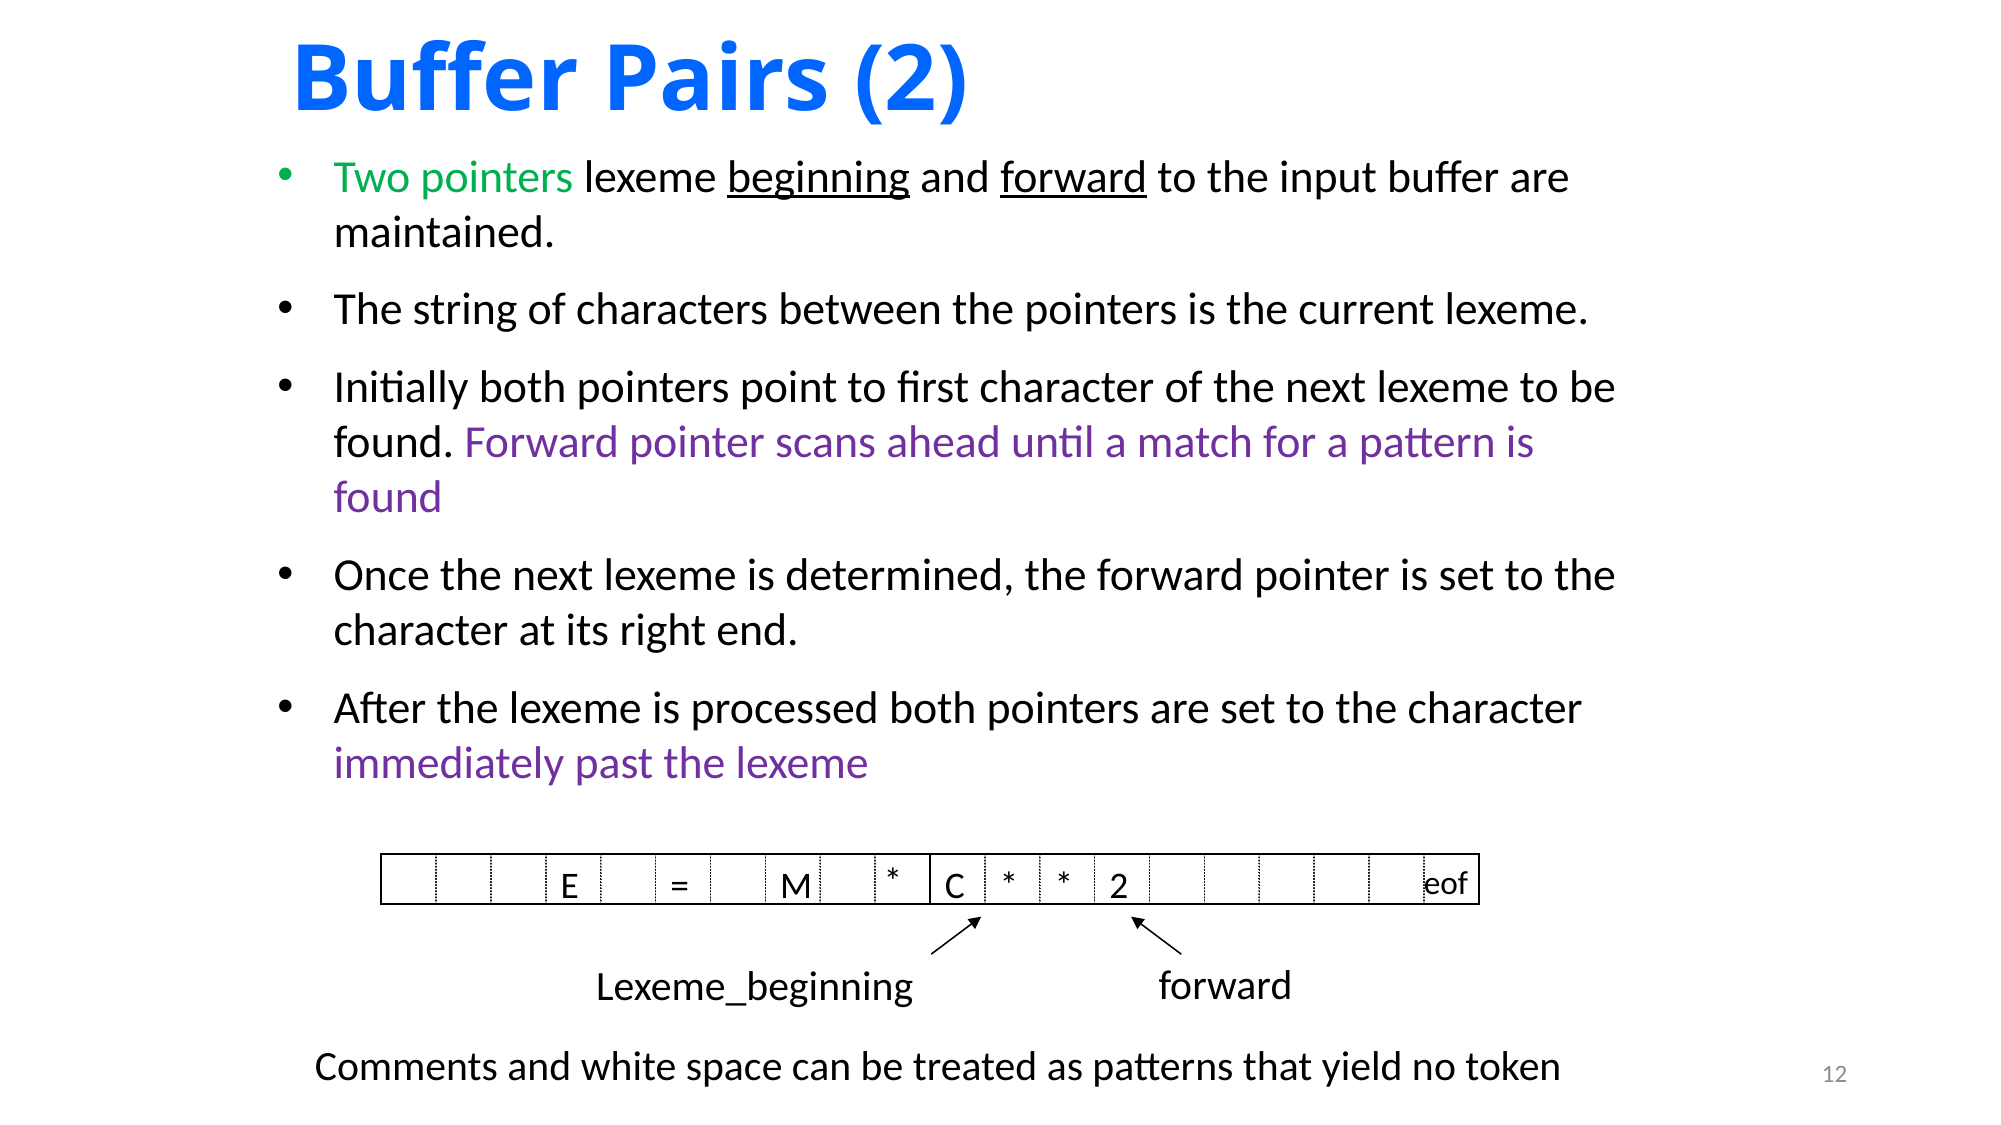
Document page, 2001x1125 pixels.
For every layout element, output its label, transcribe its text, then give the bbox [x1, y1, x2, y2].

text_box Lexeme_beginning [581, 955, 957, 1017]
text_box forward [1143, 955, 1457, 1015]
slide_number 12 [1412, 1042, 1863, 1103]
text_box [381, 849, 1507, 955]
text_box Comments and white space can be treated as patterns that yield no token [299, 1031, 1594, 1097]
title Buffer Pairs (2) [275, 0, 1525, 138]
text_box Two pointers lexeme beginning and forward to the input buffer are maintained. The string of characters between the pointers is the current lexeme. Initially both pointers point to first character of the next lexeme to be found. Forward pointer scans ahead until a match for a pattern is found Once the next lexeme is determined, the forward pointer is set to the character at its right end. After the lexeme is processed both pointers are set to the character immediately past the lexeme [262, 138, 1638, 796]
